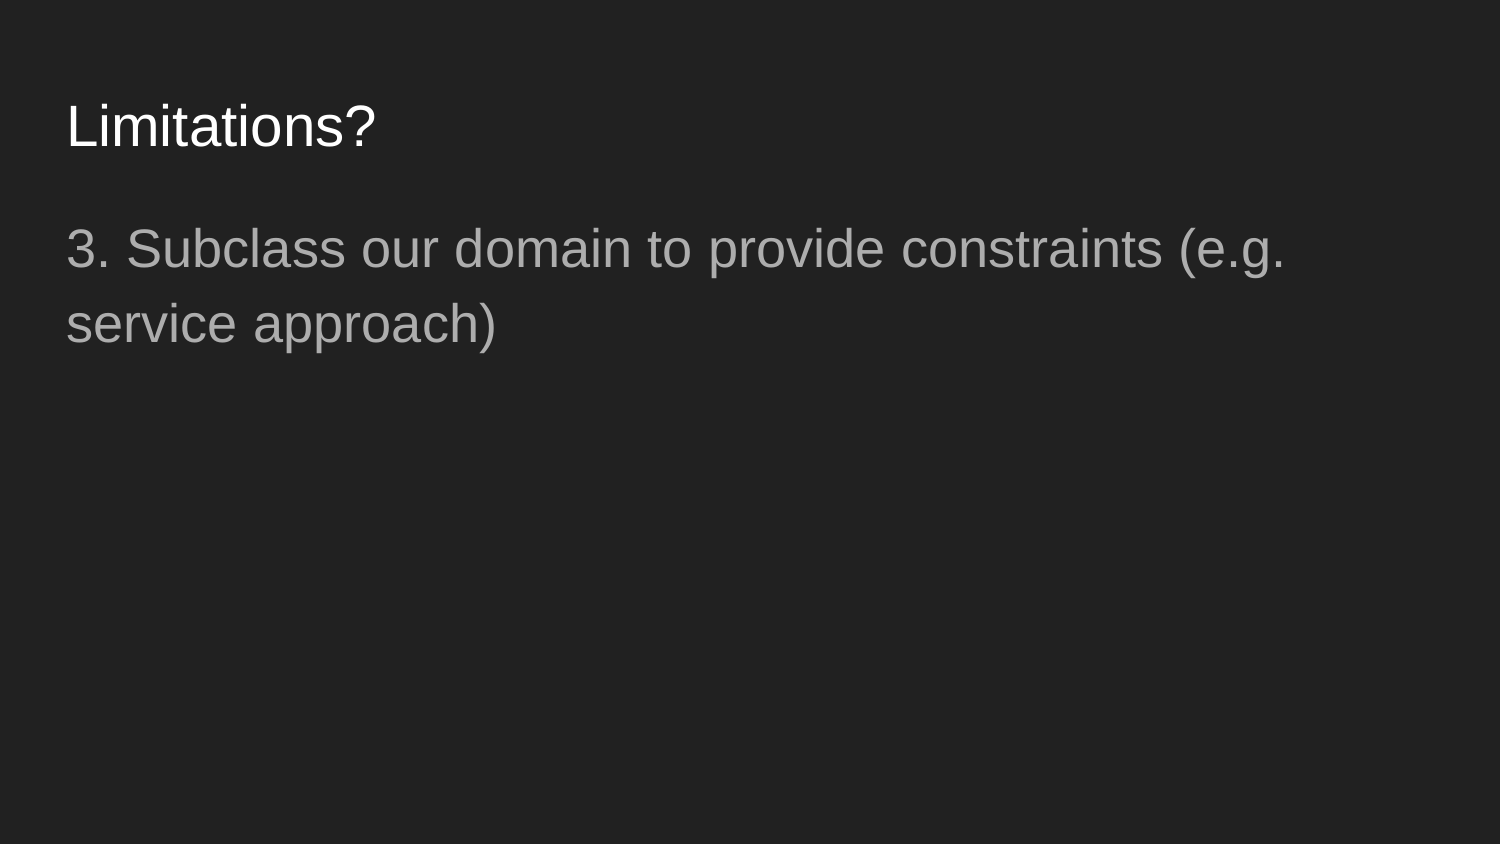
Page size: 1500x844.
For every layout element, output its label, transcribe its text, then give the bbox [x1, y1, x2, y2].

title Limitations? [51, 72, 1449, 167]
list 3. Subclass our domain to provide constraints (e.g. service approach) [51, 189, 1449, 750]
